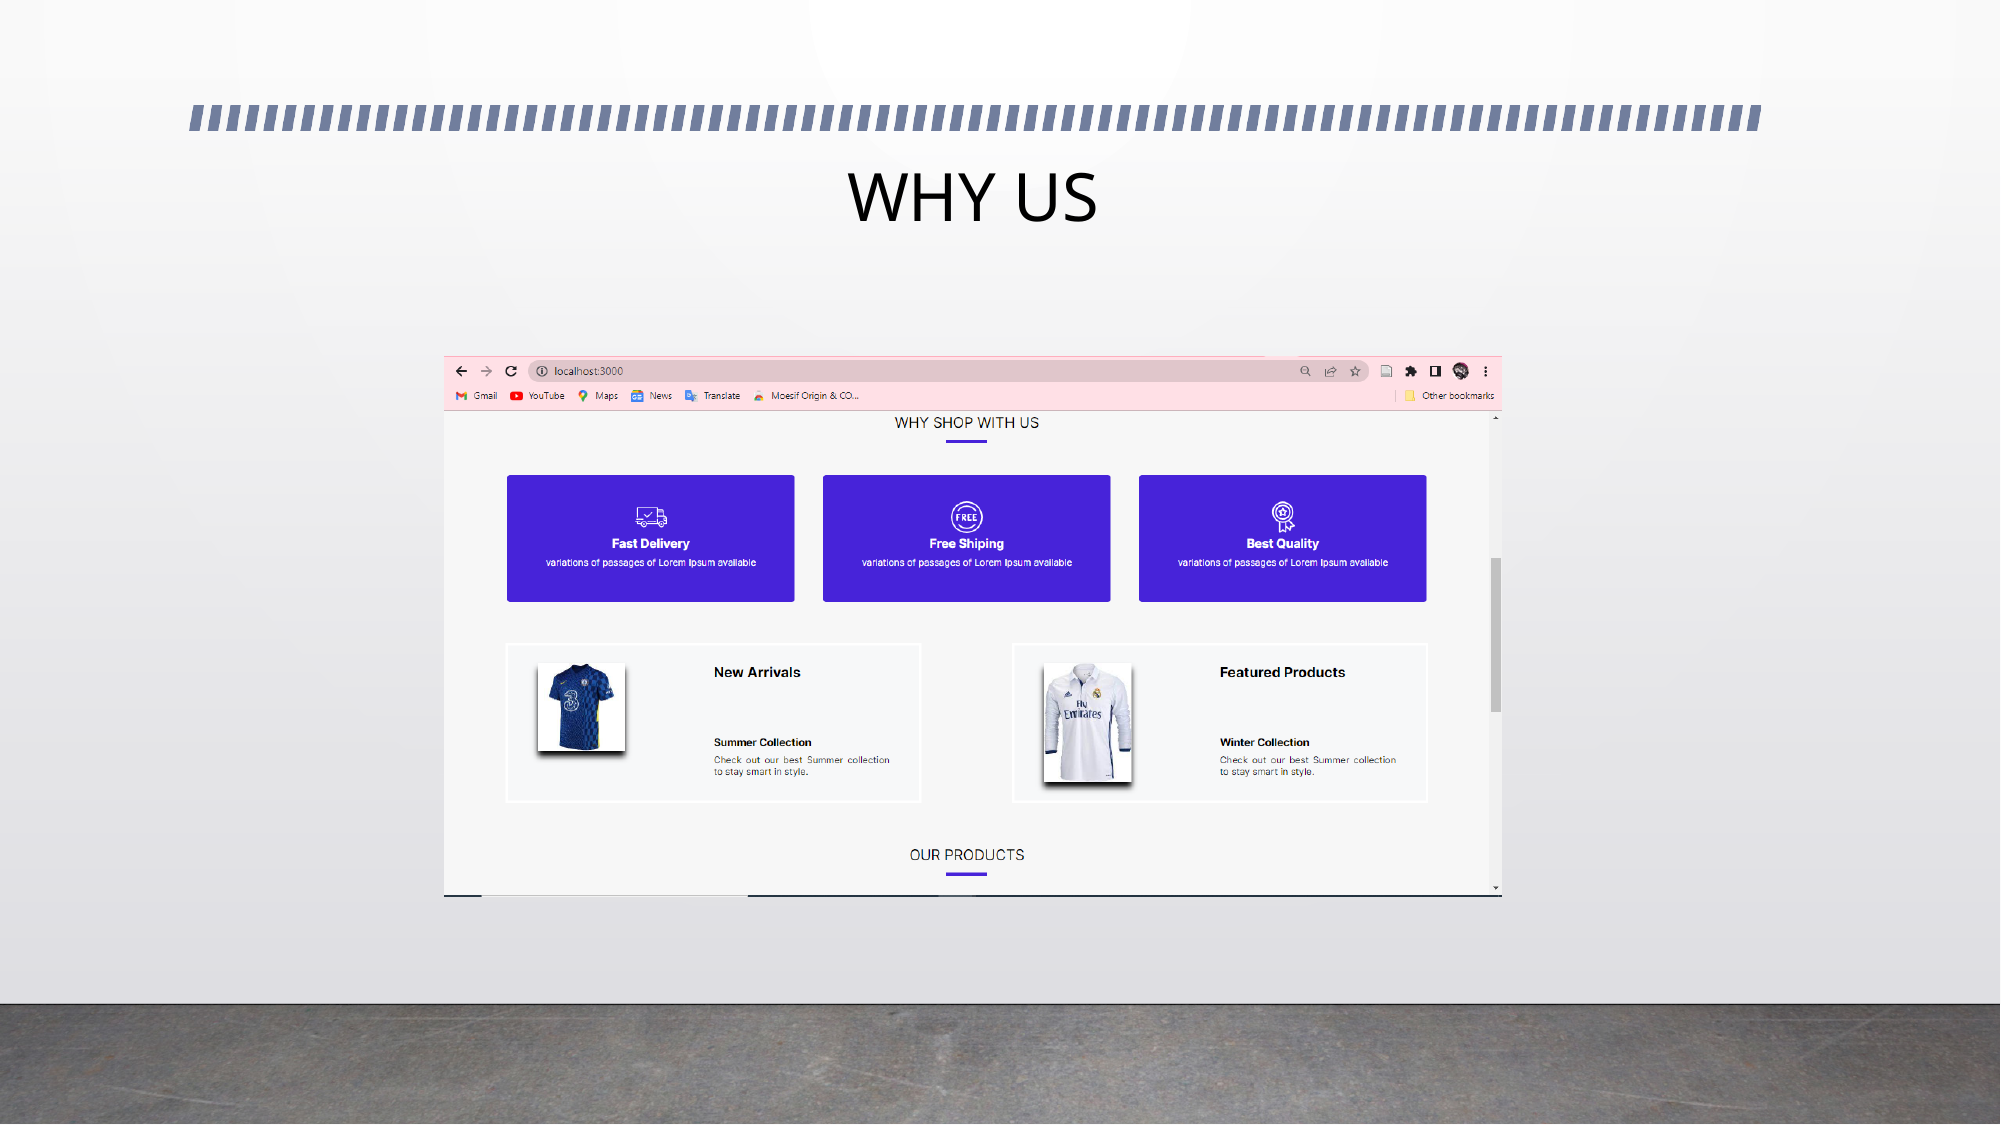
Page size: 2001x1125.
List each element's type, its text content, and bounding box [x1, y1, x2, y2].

title WHY US [185, 156, 1761, 329]
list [444, 355, 1502, 897]
picture [0, 1004, 2000, 1124]
